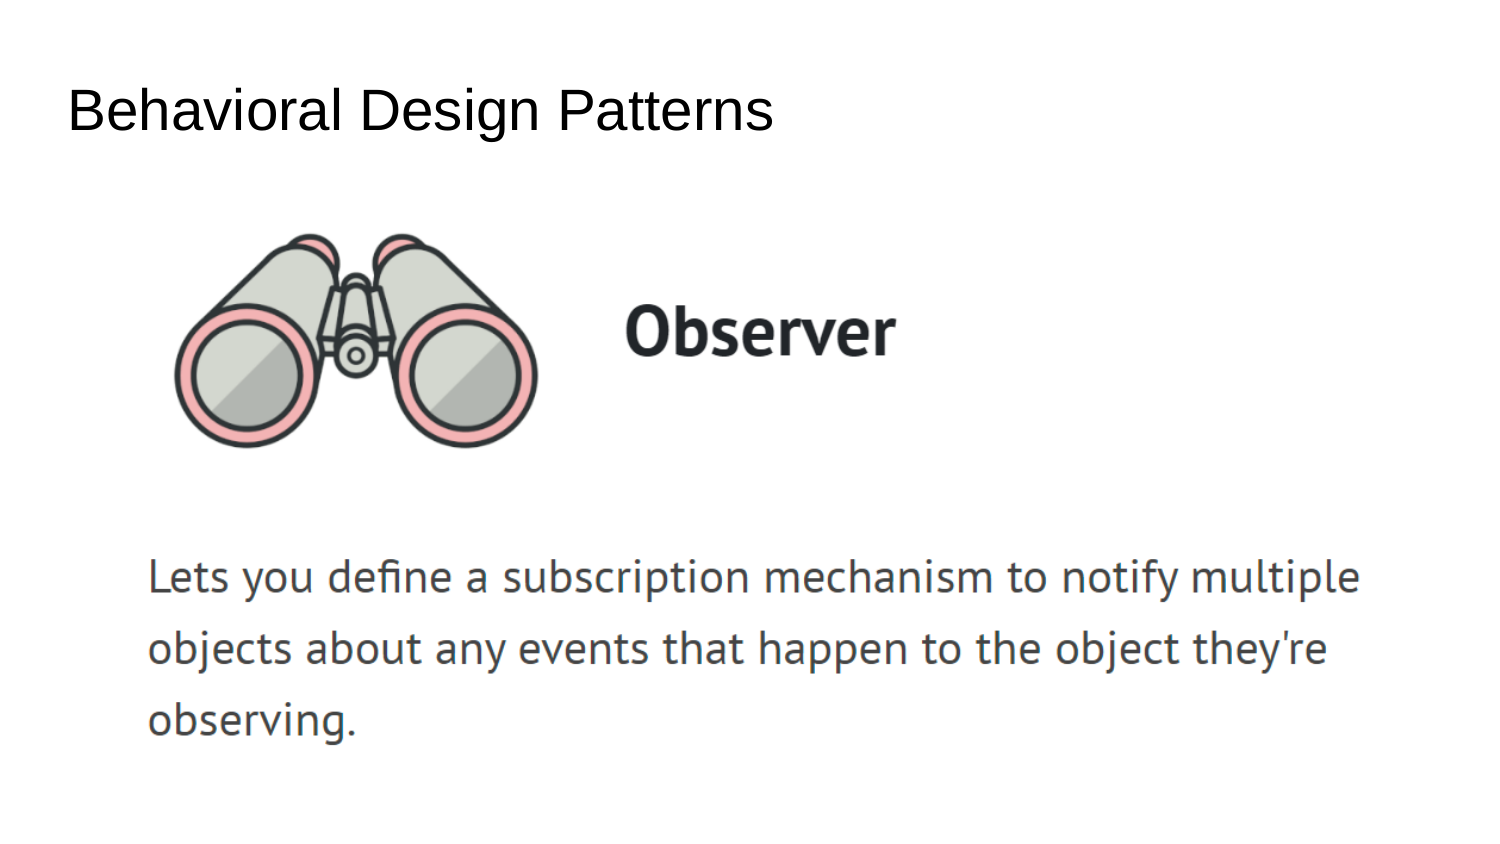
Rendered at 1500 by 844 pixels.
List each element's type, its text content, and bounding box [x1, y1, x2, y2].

picture [118, 165, 1382, 763]
title Behavioral Design Patterns [52, 20, 1392, 195]
